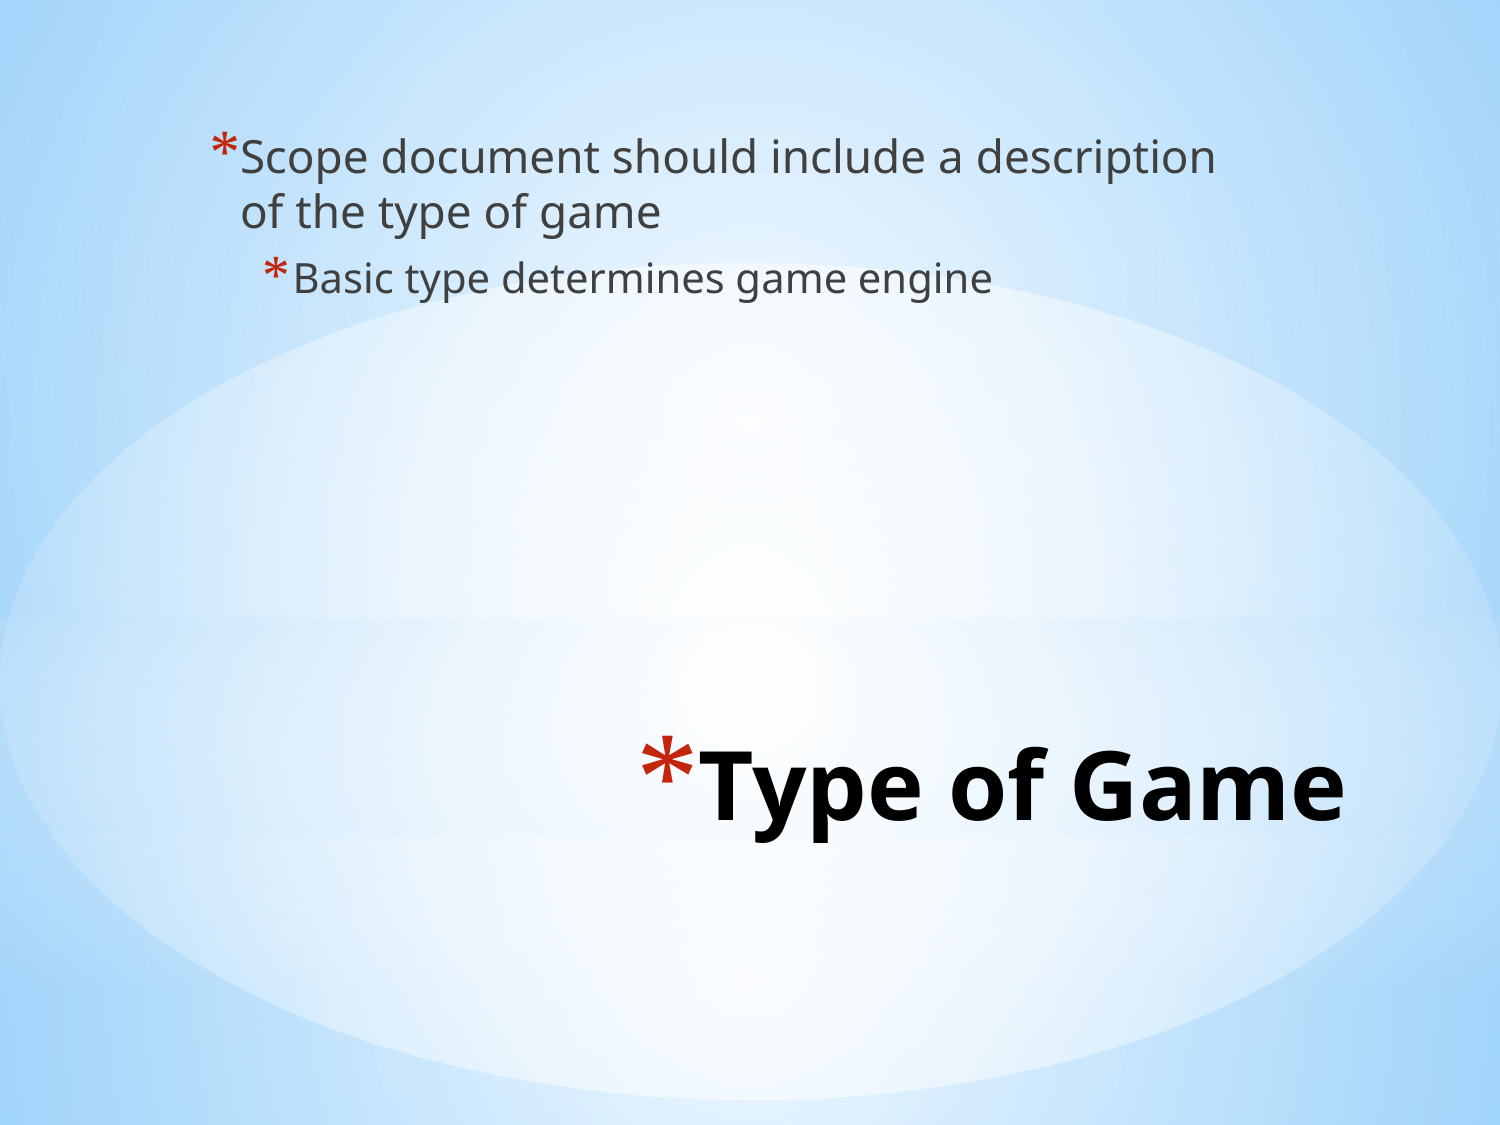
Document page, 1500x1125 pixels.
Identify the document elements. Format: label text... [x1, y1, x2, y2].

list Scope document should include a description of the type of game Basic type determines game engine [187, 120, 1238, 690]
title Type of Game [294, 717, 1363, 905]
